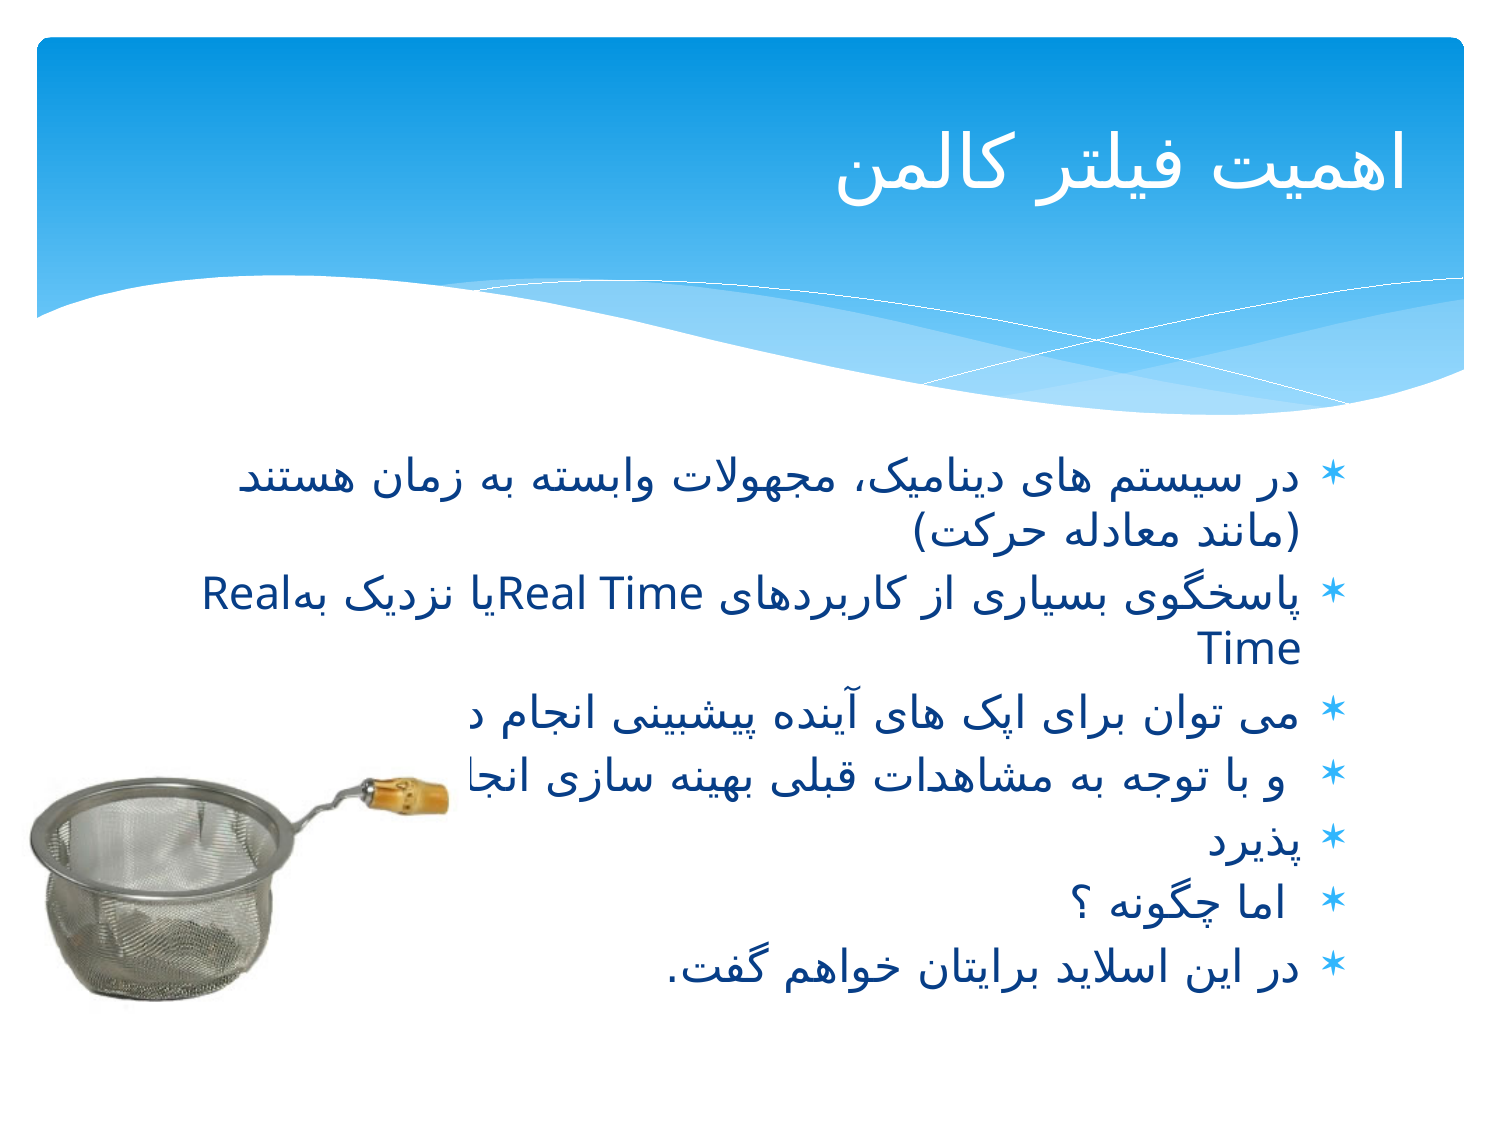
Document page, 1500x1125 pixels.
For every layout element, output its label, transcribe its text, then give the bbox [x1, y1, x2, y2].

title اهمیت فیلتر کالمن [75, 55, 1425, 261]
picture [0, 655, 470, 1125]
list در سیستم های دینامیک، مجهولات وابسته به زمان هستند (مانند معادله حرکت) پاسخگوی بسیاری از کاربردهای Real Timeیا نزدیک بهReal Time می توان برای اپک های آینده پیشبینی انجام داد و با توجه به مشاهدات قبلی بهینه سازی انجام پذیرد اما چگونه ؟ در این اسلاید برایتان خواهم گفت. [143, 438, 1359, 1005]
